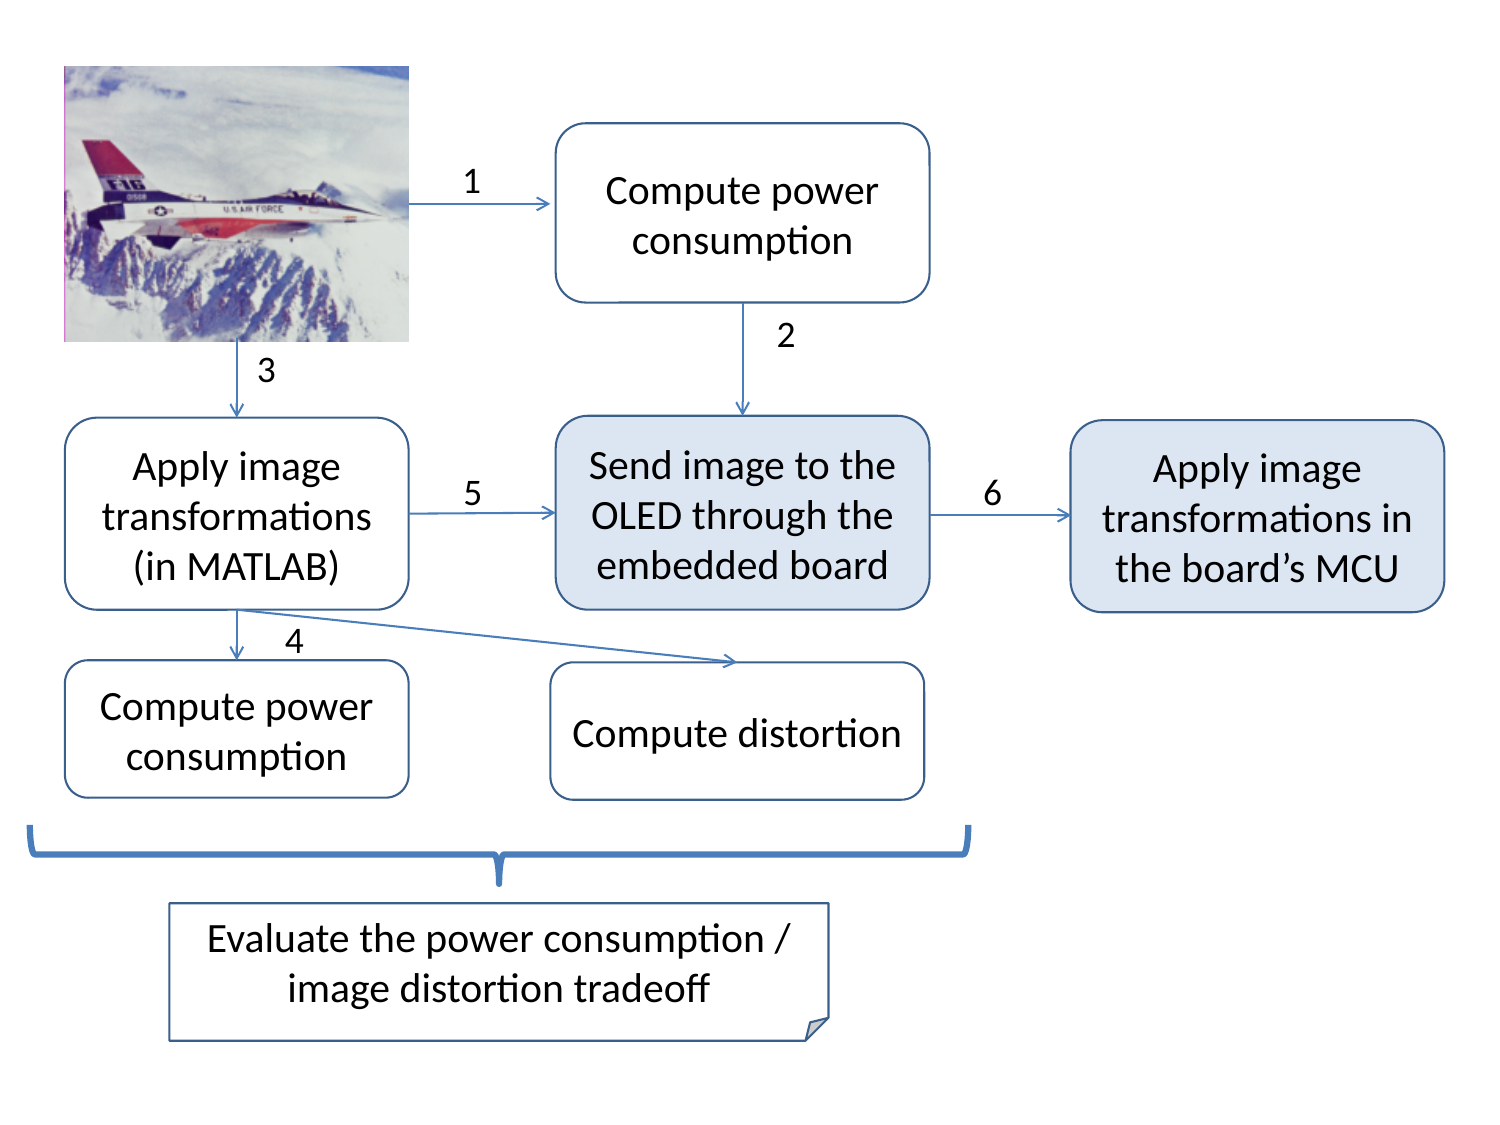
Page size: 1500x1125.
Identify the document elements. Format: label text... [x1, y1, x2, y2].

text_box Compute power consumption [62, 658, 411, 800]
text_box Evaluate the power consumption / image distortion tradeoff [167, 901, 831, 1043]
text_box 6 [968, 460, 1012, 514]
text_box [238, 609, 738, 663]
picture [64, 66, 409, 342]
text_box 5 [448, 460, 492, 511]
text_box Compute distortion [548, 660, 927, 802]
text_box Compute power consumption [553, 121, 932, 305]
text_box 3 [242, 349, 285, 398]
text_box Apply image transformations (in MATLAB) [62, 415, 411, 612]
text_box 1 [447, 148, 491, 202]
text_box Apply image transformations in the board’s MCU [1068, 418, 1447, 615]
text_box 2 [761, 302, 805, 363]
text_box Send image to the OLED through the embedded board [553, 413, 932, 612]
text_box [29, 824, 970, 885]
